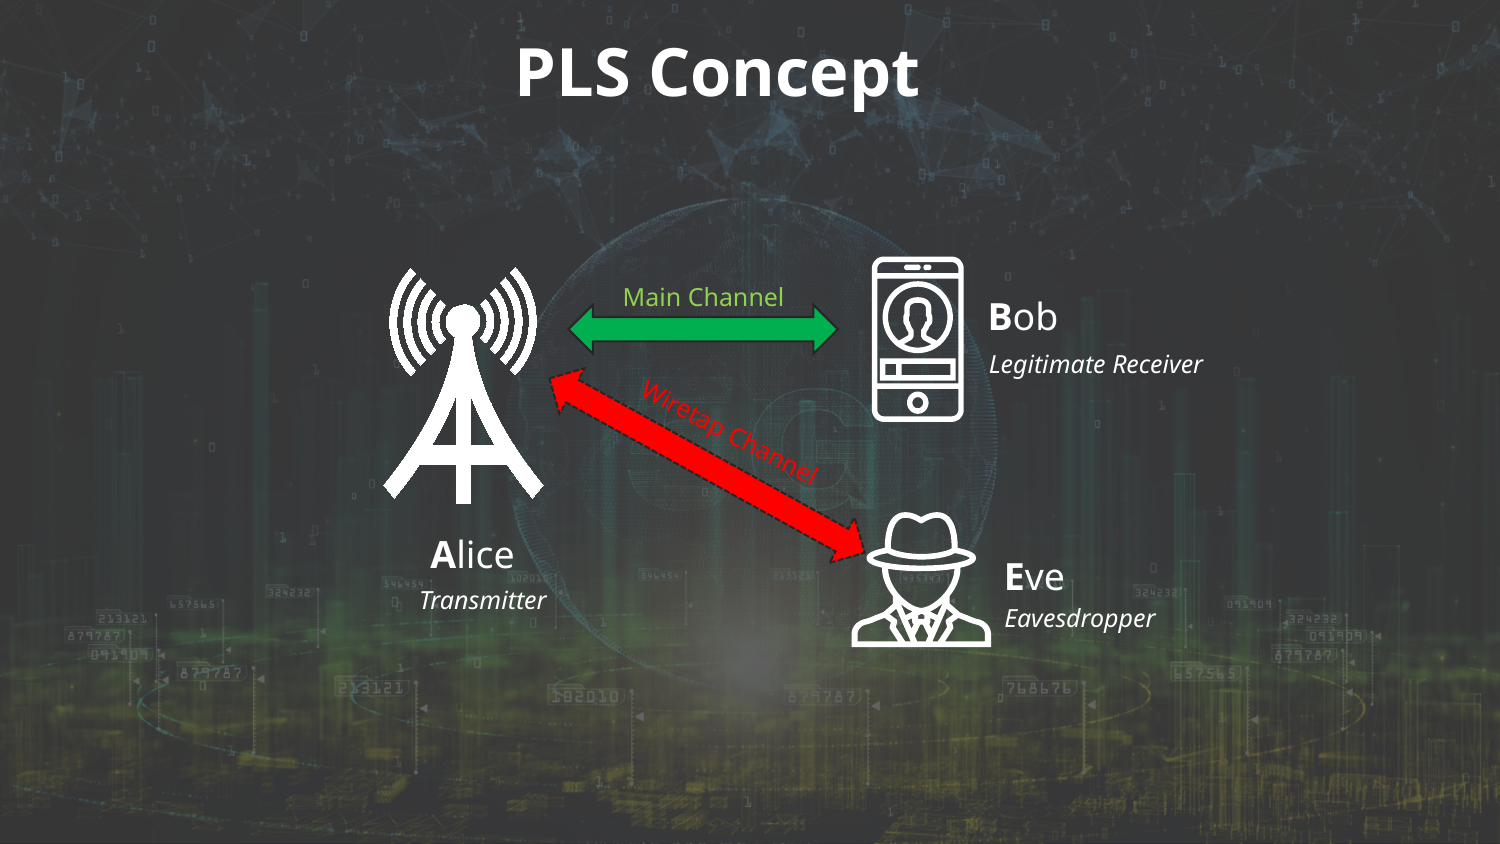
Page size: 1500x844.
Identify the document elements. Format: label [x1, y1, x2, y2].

text_box [871, 256, 964, 422]
picture [0, 0, 1500, 844]
text_box [383, 267, 544, 504]
